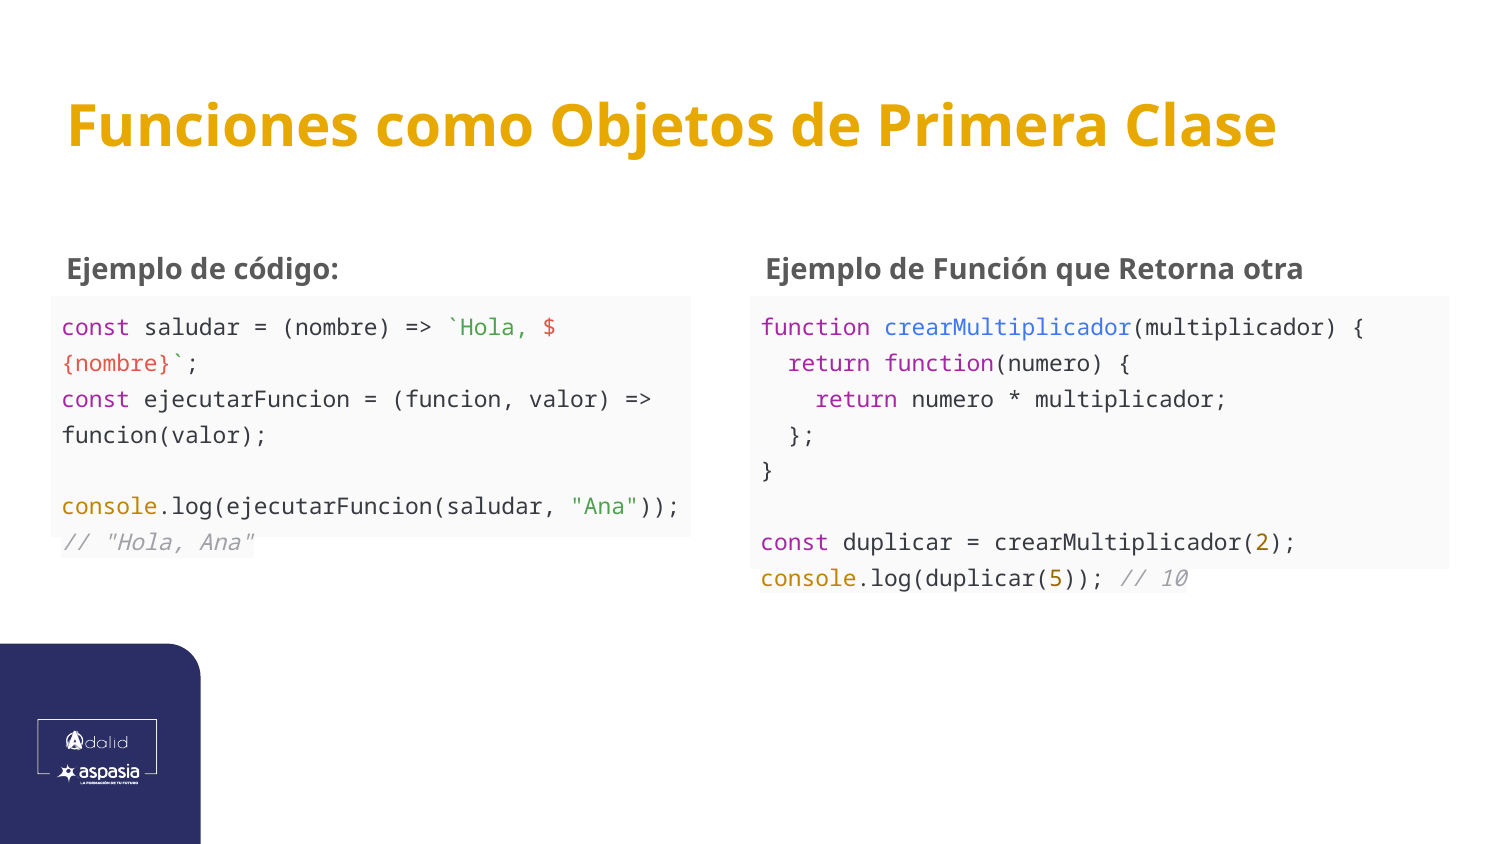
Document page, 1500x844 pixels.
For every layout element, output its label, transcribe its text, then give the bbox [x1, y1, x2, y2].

table_header function crearMultiplicador(multiplicador) { return function(numero) { return numero * multiplicador; }; } const duplicar = crearMultiplicador(2); console.log(duplicar(5)); // 10 [750, 296, 1449, 569]
title Funciones como Objetos de Primera Clase [51, 72, 1449, 230]
list Ejemplo de código: [51, 230, 750, 735]
table_header const saludar = (nombre) => `Hola, ${nombre}`; const ejecutarFuncion = (funcion, valor) => funcion(valor); console.log(ejecutarFuncion(saludar, "Ana")); // "Hola, Ana" [51, 296, 691, 537]
picture [0, 643, 201, 844]
list Ejemplo de Función que Retorna otra Función: [750, 569, 1449, 735]
list Ejemplo de Función que Retorna otra Función: [750, 230, 1449, 296]
